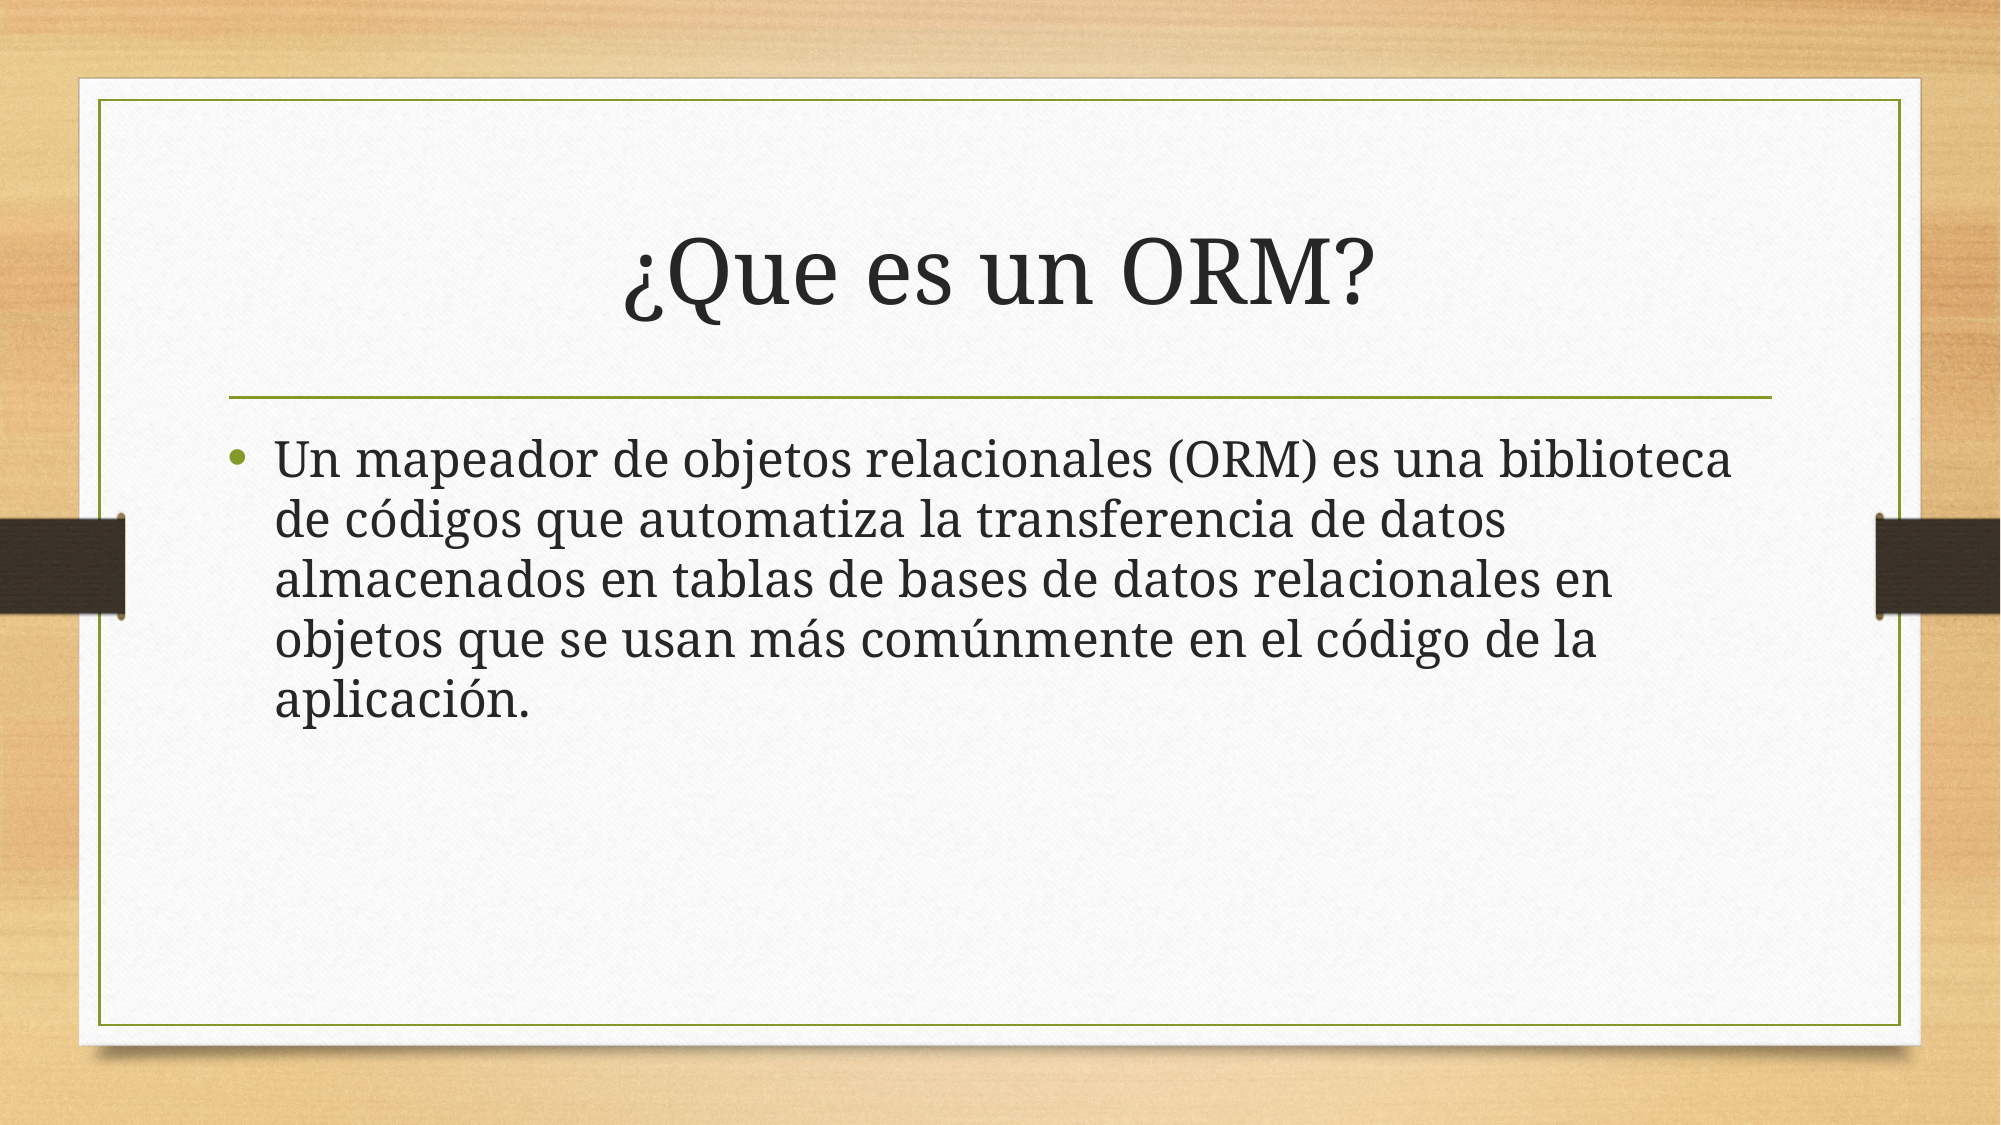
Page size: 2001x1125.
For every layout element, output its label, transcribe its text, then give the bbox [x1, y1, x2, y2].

picture [0, 0, 2001, 1125]
list Un mapeador de objetos relacionales (ORM) es una biblioteca de códigos que automatiza la transferencia de datos almacenados en tablas de bases de datos relacionales en objetos que se usan más comúnmente en el código de la aplicación. [212, 419, 1788, 964]
title ¿Que es un ORM? [212, 161, 1788, 375]
